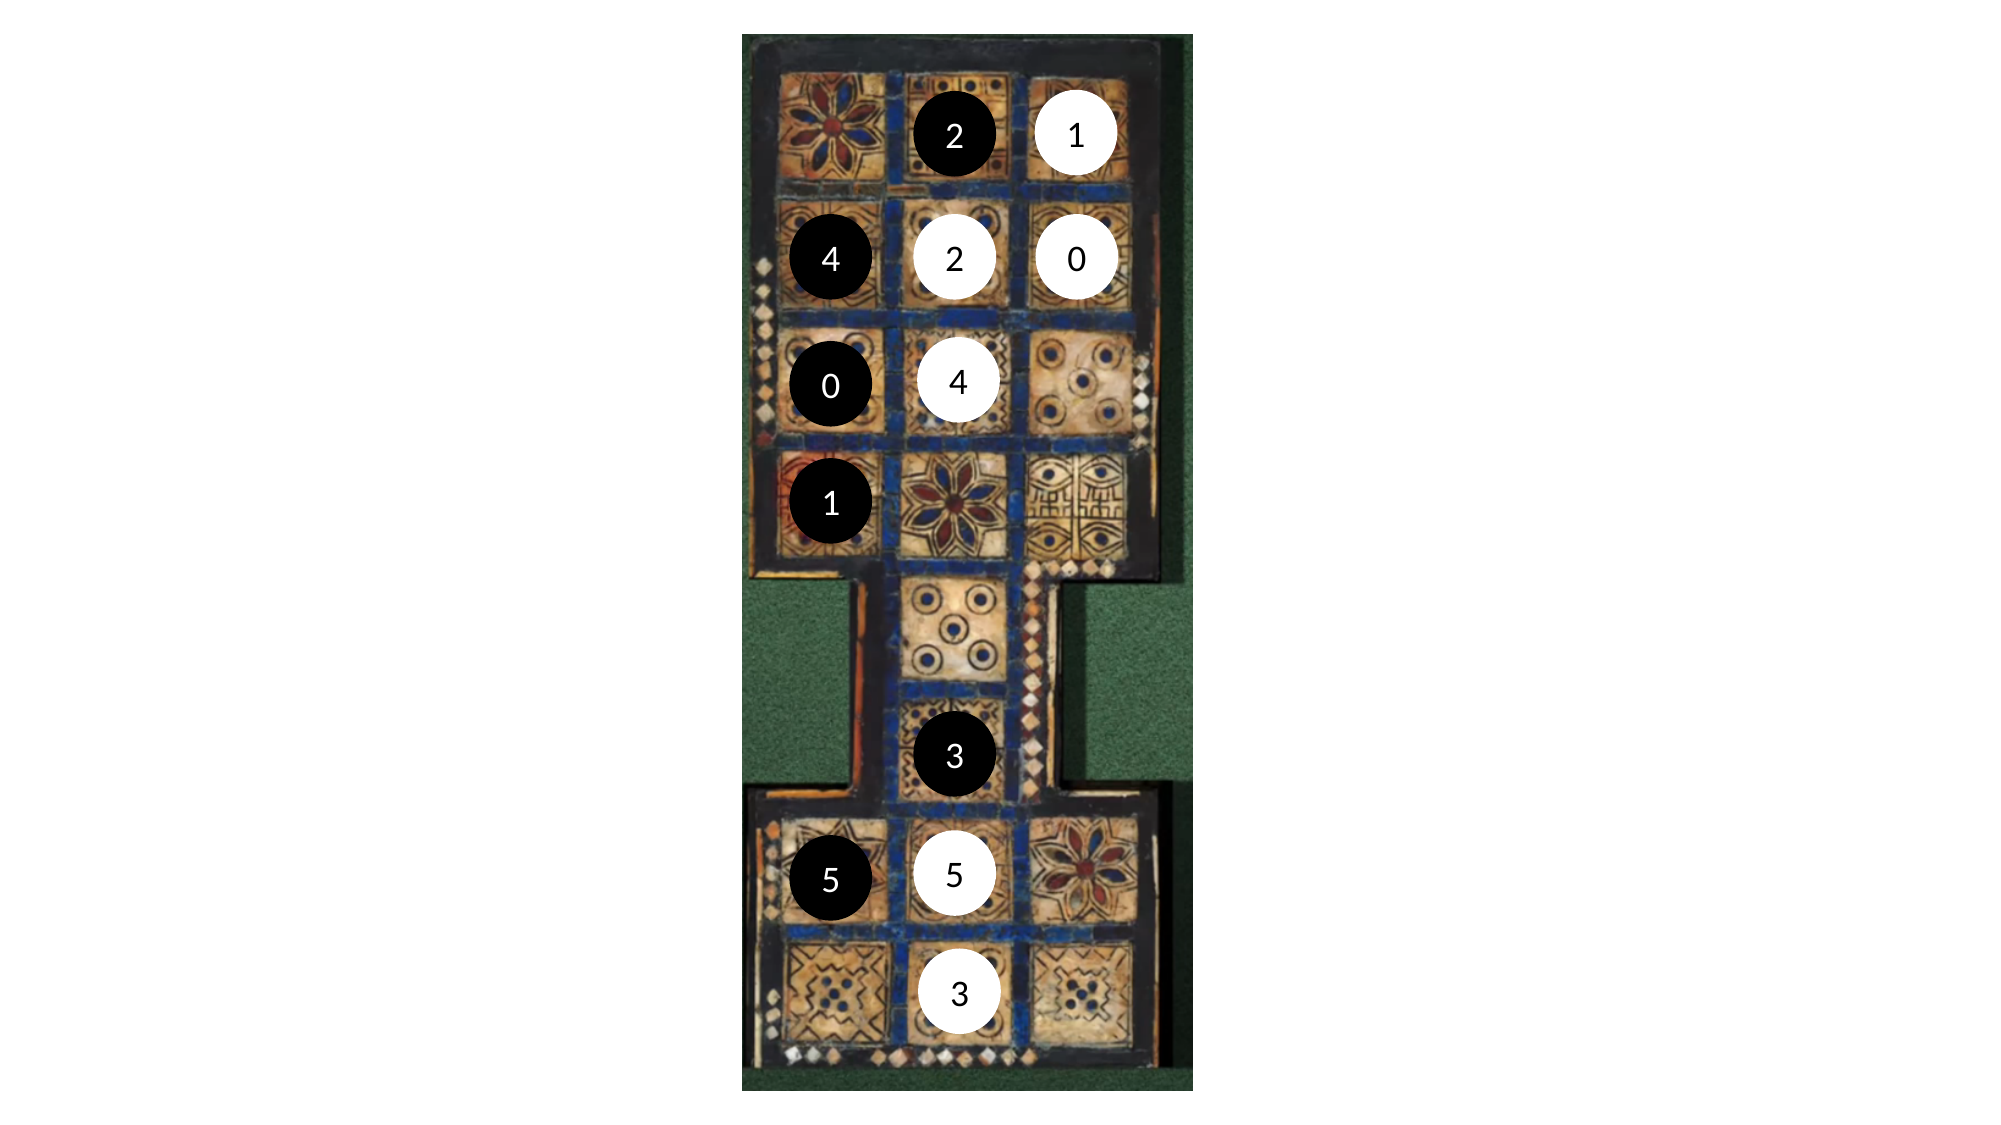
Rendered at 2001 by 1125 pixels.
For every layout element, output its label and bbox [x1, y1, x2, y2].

picture [742, 34, 1193, 1091]
